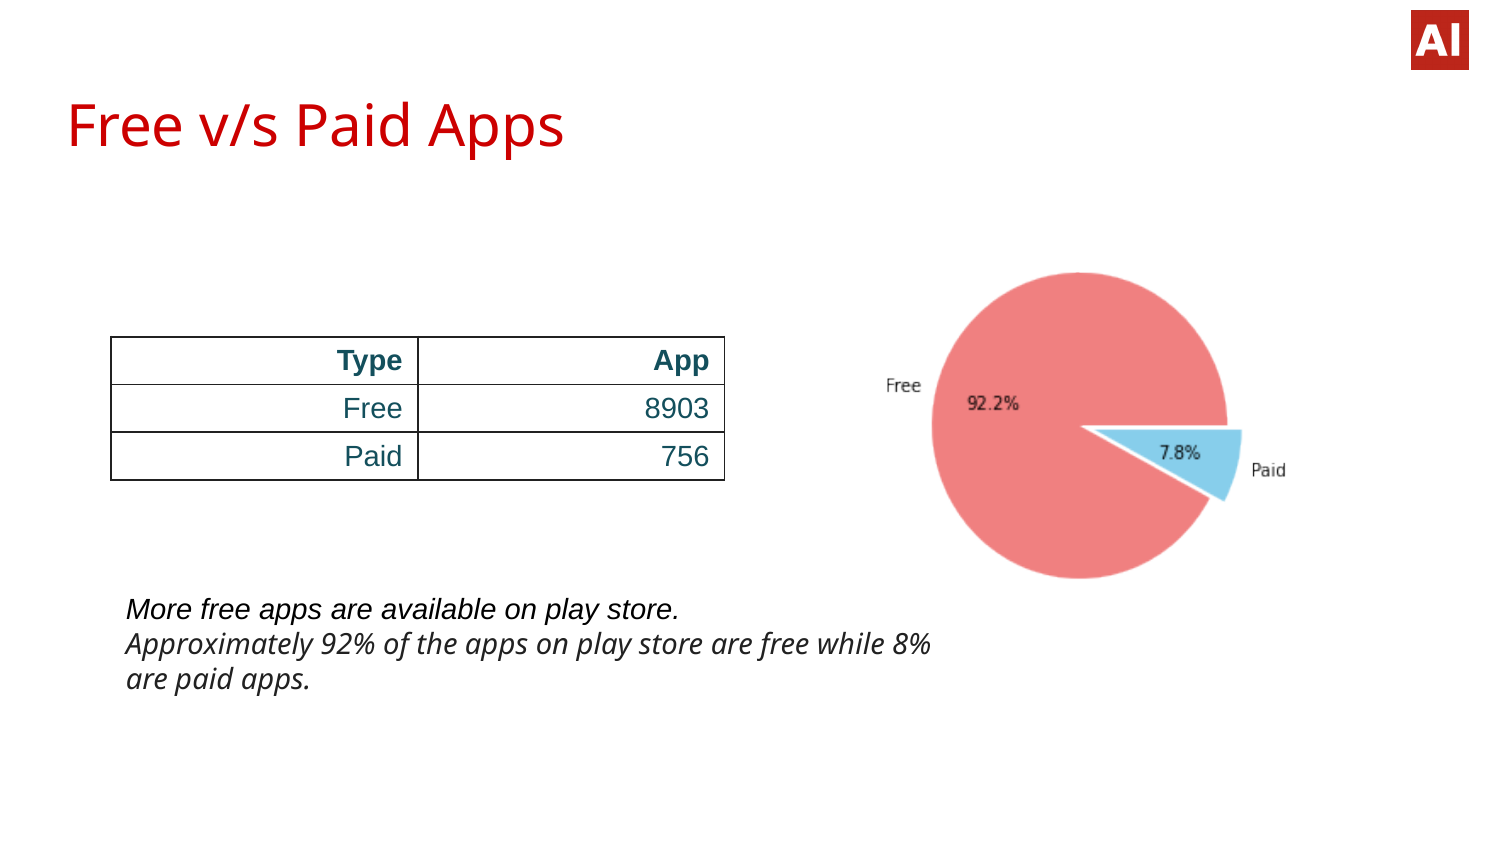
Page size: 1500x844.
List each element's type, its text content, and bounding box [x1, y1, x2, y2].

text_box More free apps are available on play store. Approximately 92% of the apps on play store are free while 8% are paid apps. [111, 583, 950, 703]
picture [1411, 10, 1469, 70]
table_cell 8903 [419, 385, 724, 431]
table_cell Free [112, 385, 417, 431]
table_header Type [112, 338, 417, 384]
table_header App [419, 338, 724, 384]
picture [874, 227, 1299, 634]
title Free v/s Paid Apps [51, 72, 1449, 167]
table_cell 756 [419, 433, 724, 479]
table_cell Paid [112, 433, 417, 479]
